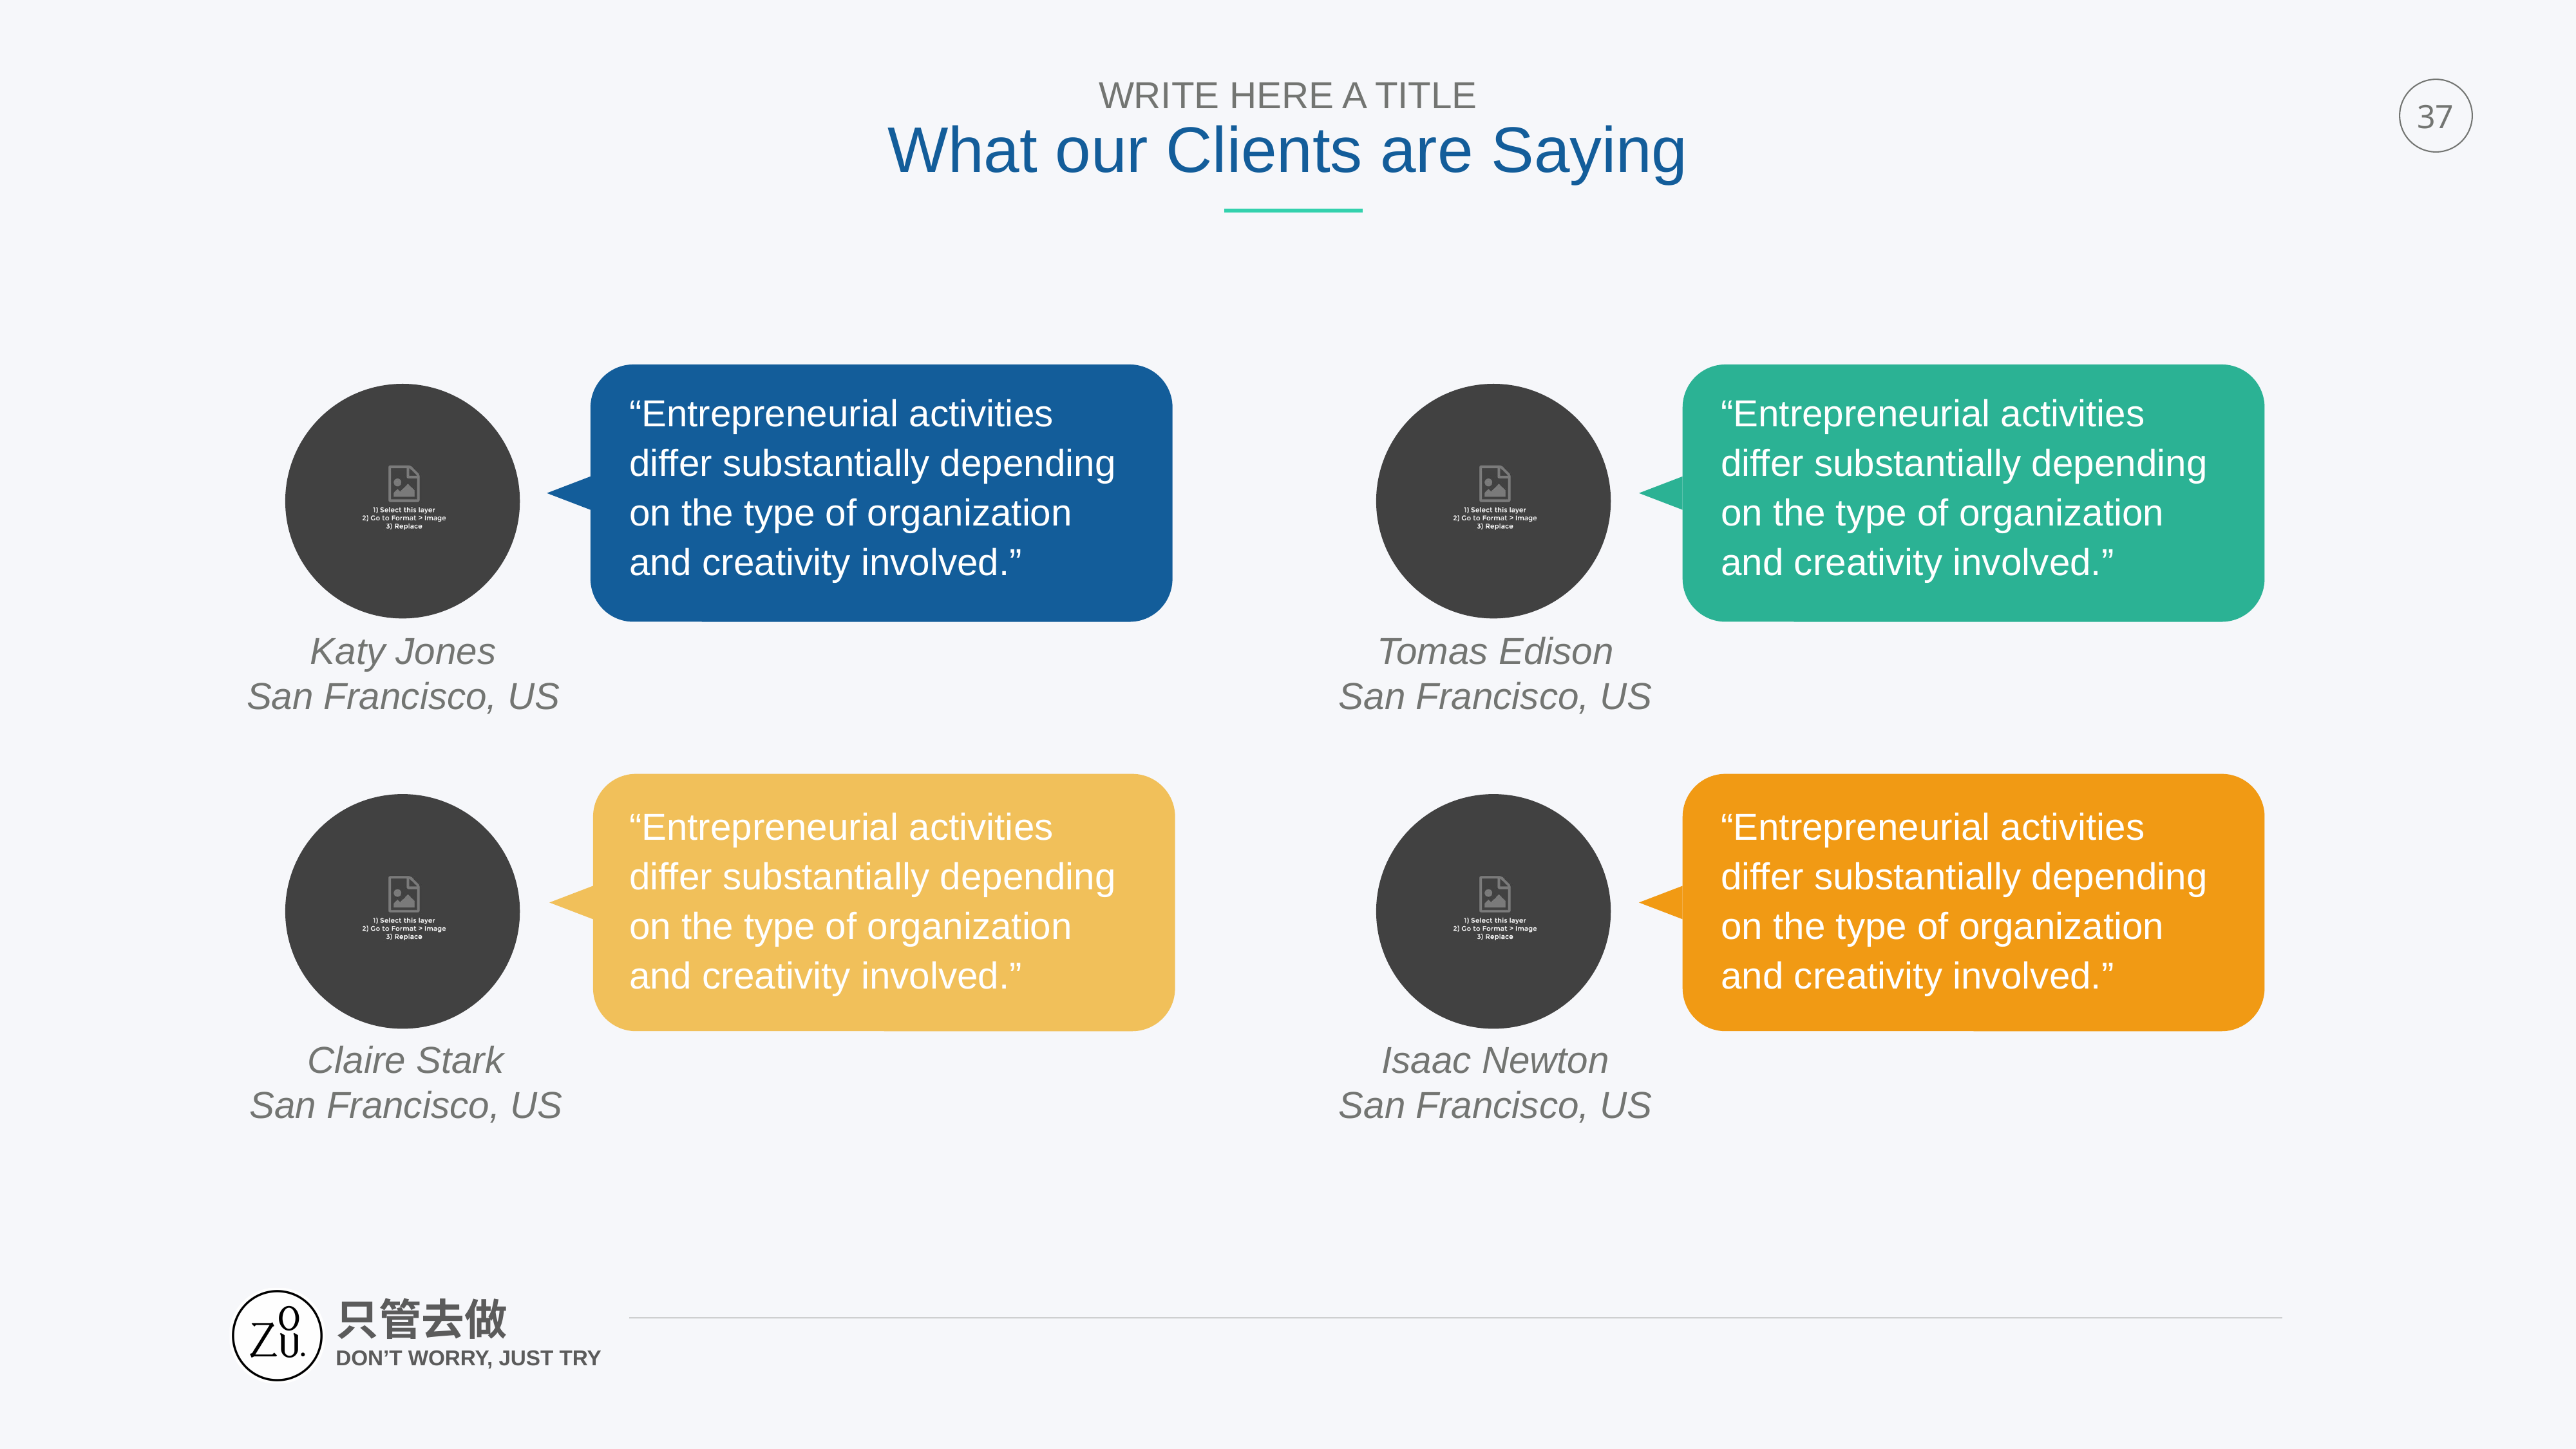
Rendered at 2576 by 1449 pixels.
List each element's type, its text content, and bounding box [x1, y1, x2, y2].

text_box WRITE HERE A TITLE What our Clients are Saying [882, 71, 1694, 191]
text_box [1638, 773, 2265, 1032]
text_box Tomas Edison San Francisco, US [1334, 621, 1658, 722]
text_box Katy Jones San Francisco, US [242, 621, 565, 722]
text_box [1638, 364, 2265, 622]
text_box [546, 364, 1173, 622]
picture [285, 383, 520, 619]
picture [1376, 383, 1611, 619]
picture [1376, 793, 1611, 1029]
picture [285, 793, 520, 1029]
text_box Isaac Newton San Francisco, US [1334, 1031, 1658, 1131]
picture [229, 1287, 325, 1384]
slide_number 37 [2407, 86, 2465, 146]
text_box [549, 773, 1175, 1032]
text_box Claire Stark San Francisco, US [244, 1031, 568, 1131]
